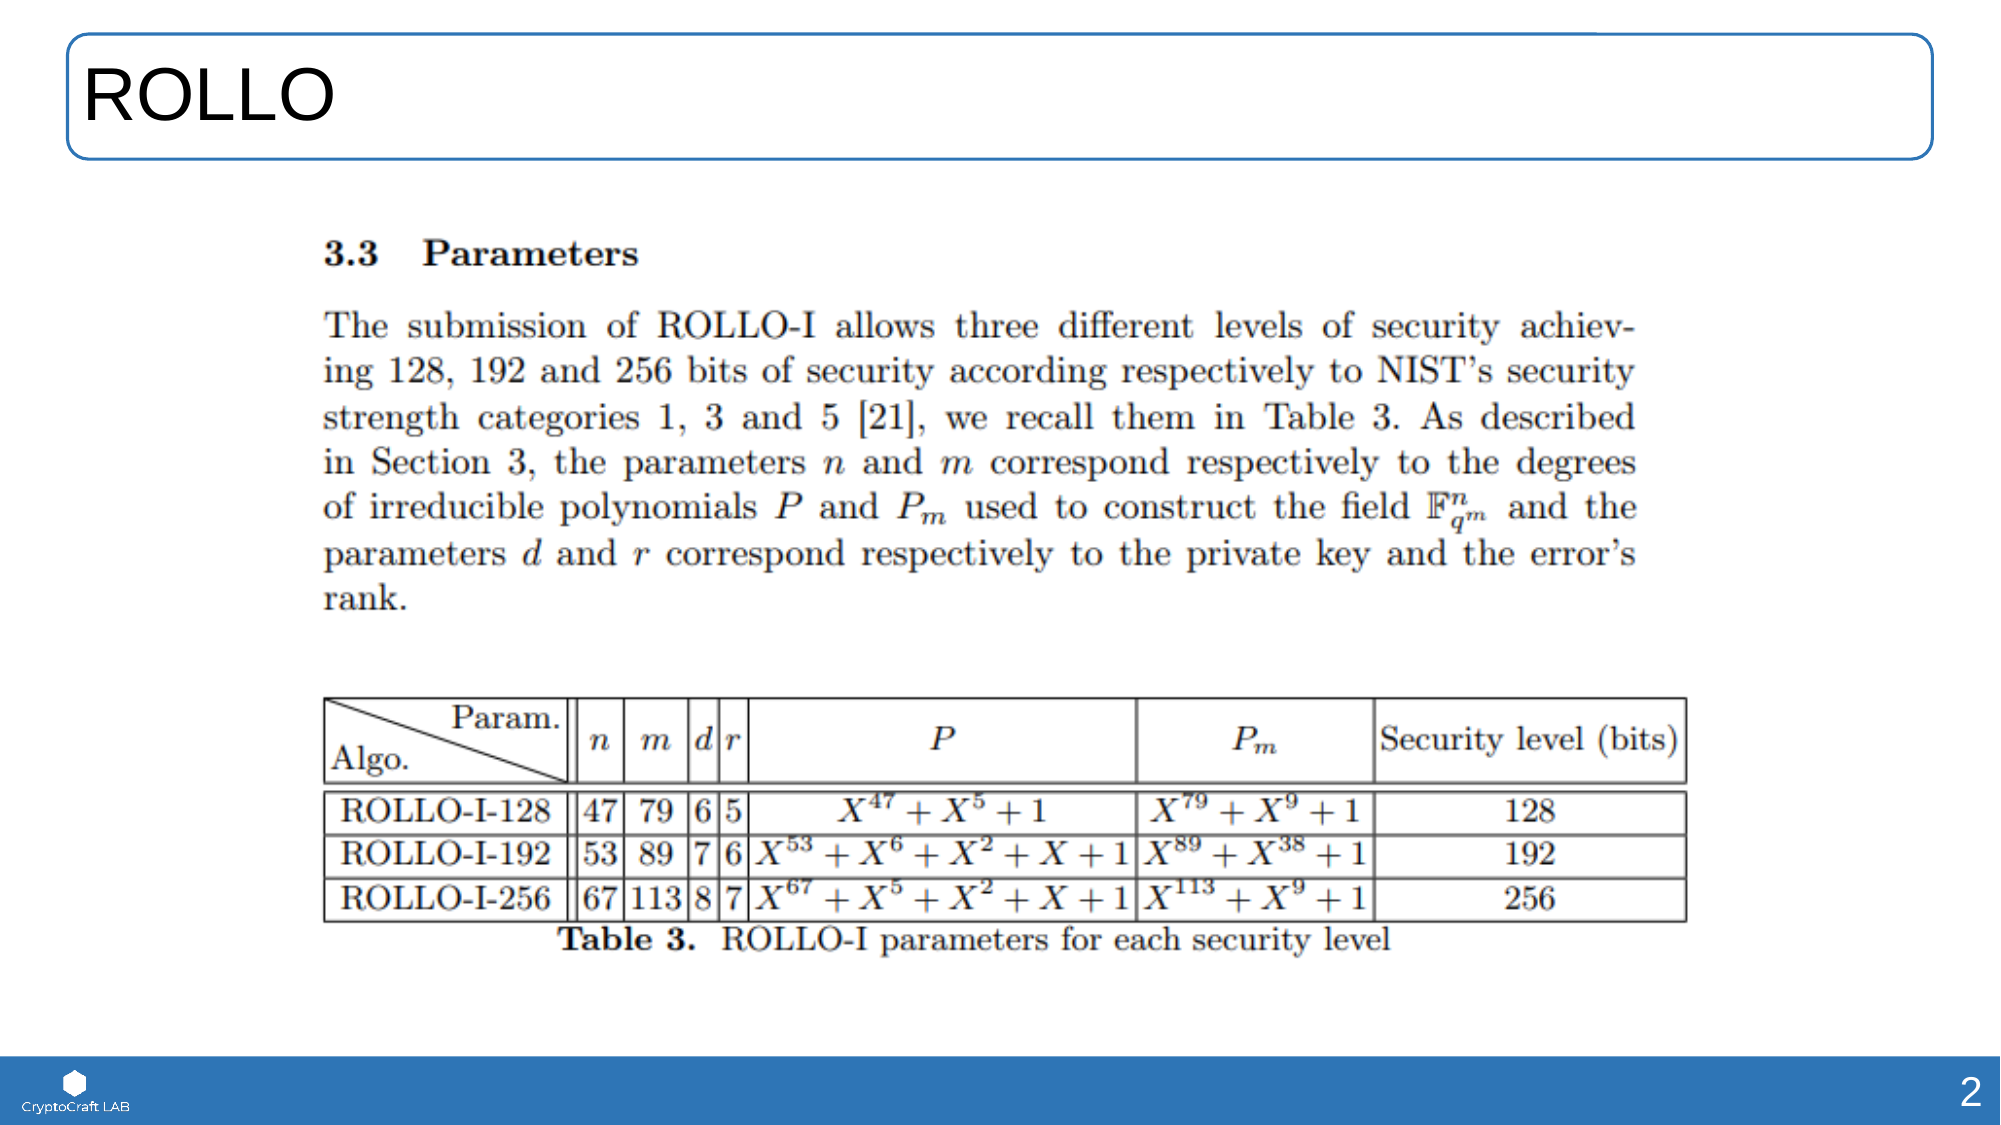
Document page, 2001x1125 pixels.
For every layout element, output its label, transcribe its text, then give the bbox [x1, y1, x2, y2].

picture [280, 197, 1719, 1001]
title ROLLO [67, 34, 1933, 160]
picture [13, 1061, 138, 1123]
